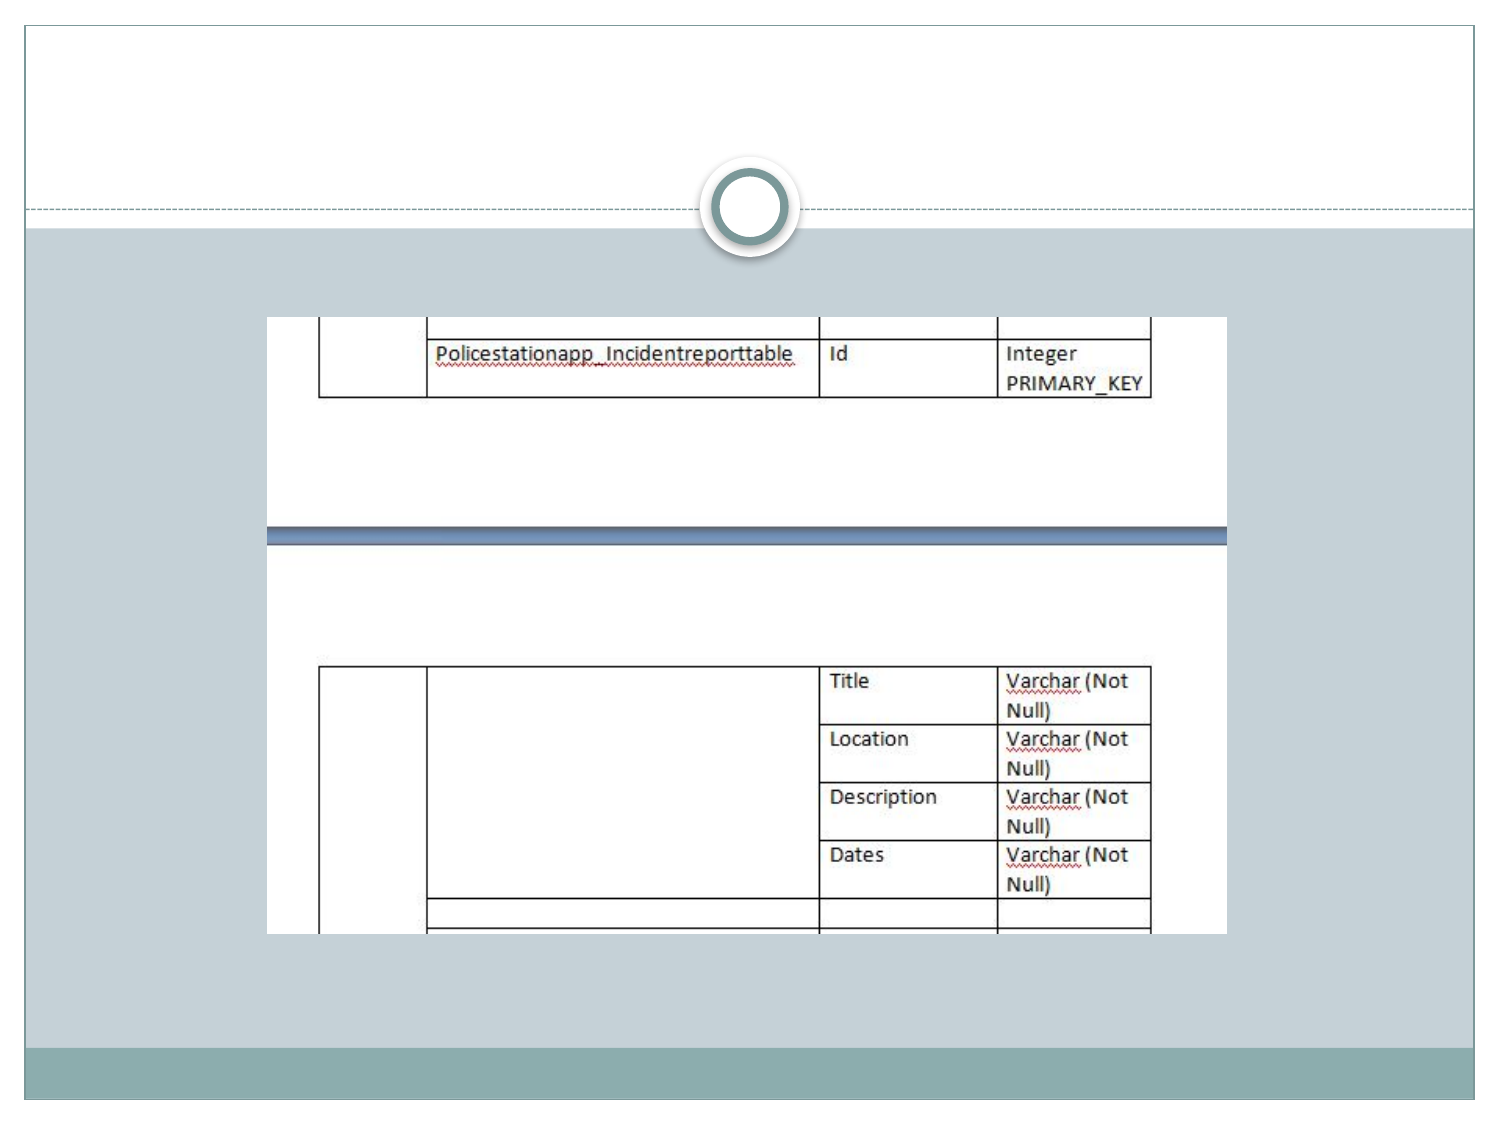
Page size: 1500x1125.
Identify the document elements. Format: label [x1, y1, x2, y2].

list [267, 317, 1227, 934]
